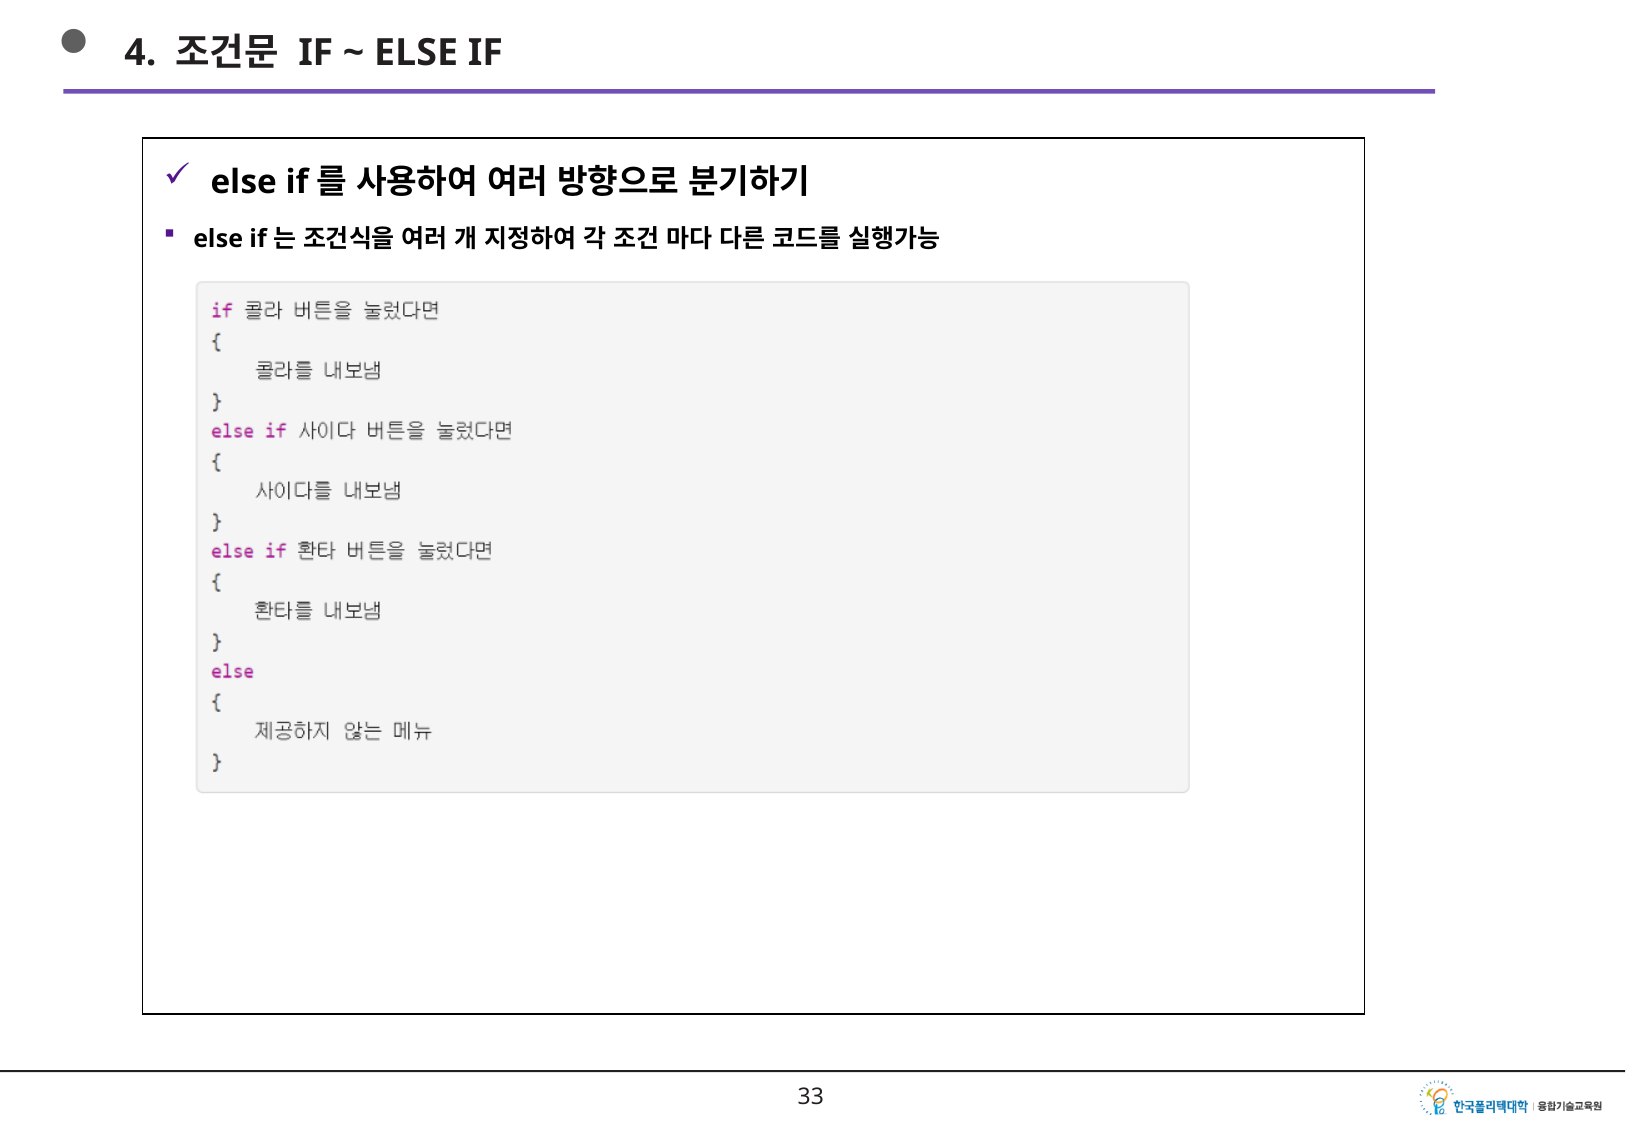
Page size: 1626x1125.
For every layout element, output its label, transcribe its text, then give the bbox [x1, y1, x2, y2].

text_box [44, 0, 1604, 114]
picture [1415, 1076, 1604, 1118]
picture [192, 273, 1195, 802]
text_box 32 [765, 1072, 857, 1123]
text_box 4. 조건문 IF ~ ELSE IF [109, 20, 943, 93]
text_box else if를 사용하여 여러 방향으로 분기하기 else if는 조건식을 여러 개 지정하여 각 조건 마다 다른 코드를 실행가능 [142, 138, 1365, 1014]
